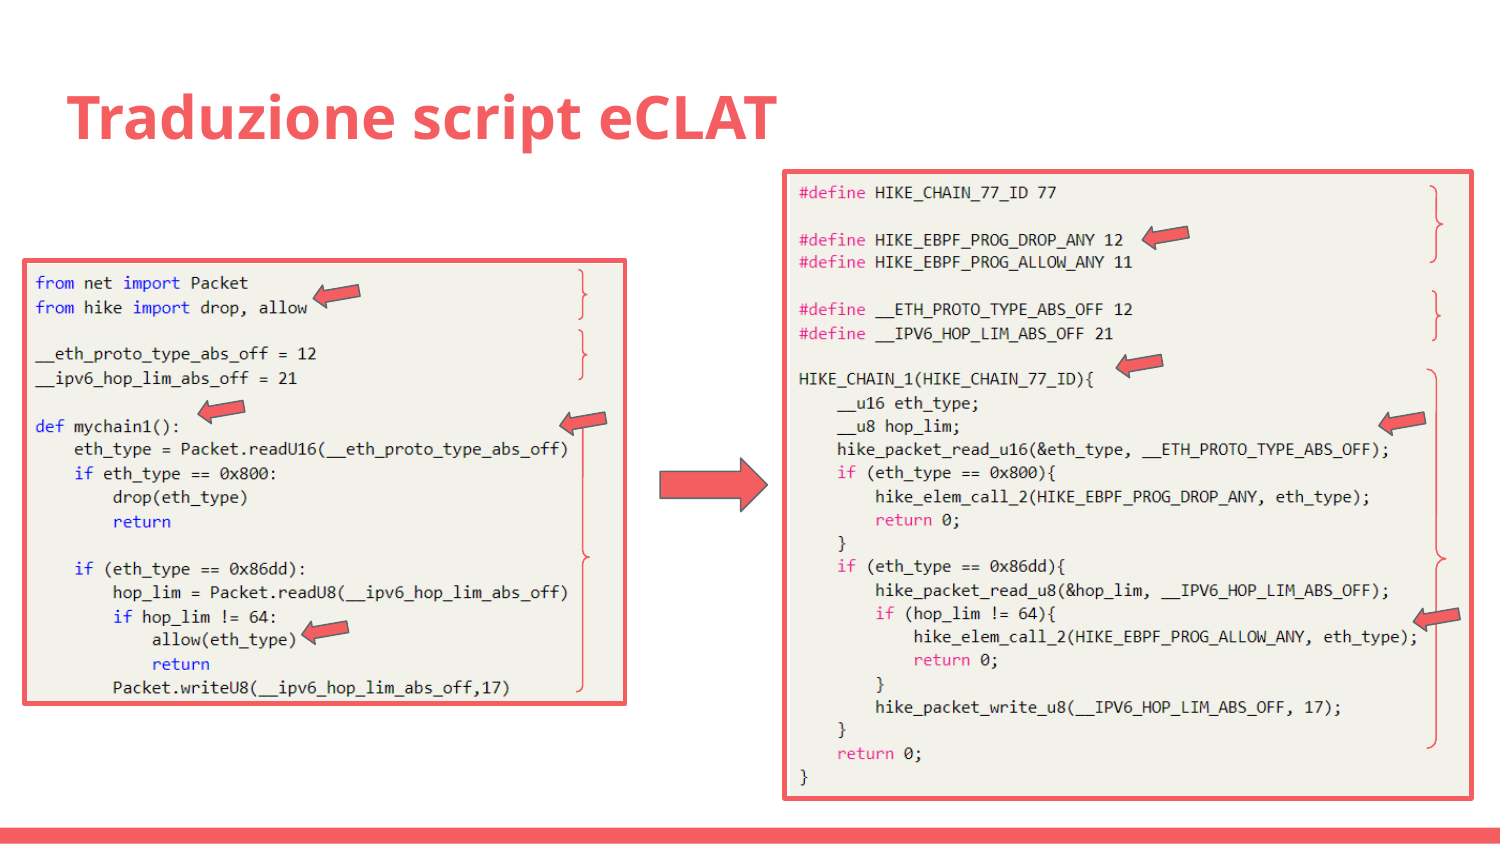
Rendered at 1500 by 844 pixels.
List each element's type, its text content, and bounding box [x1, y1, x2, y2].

text_box [660, 458, 768, 512]
title Traduzione script eCLAT [51, 64, 1449, 167]
picture [786, 173, 1470, 797]
picture [26, 262, 623, 702]
